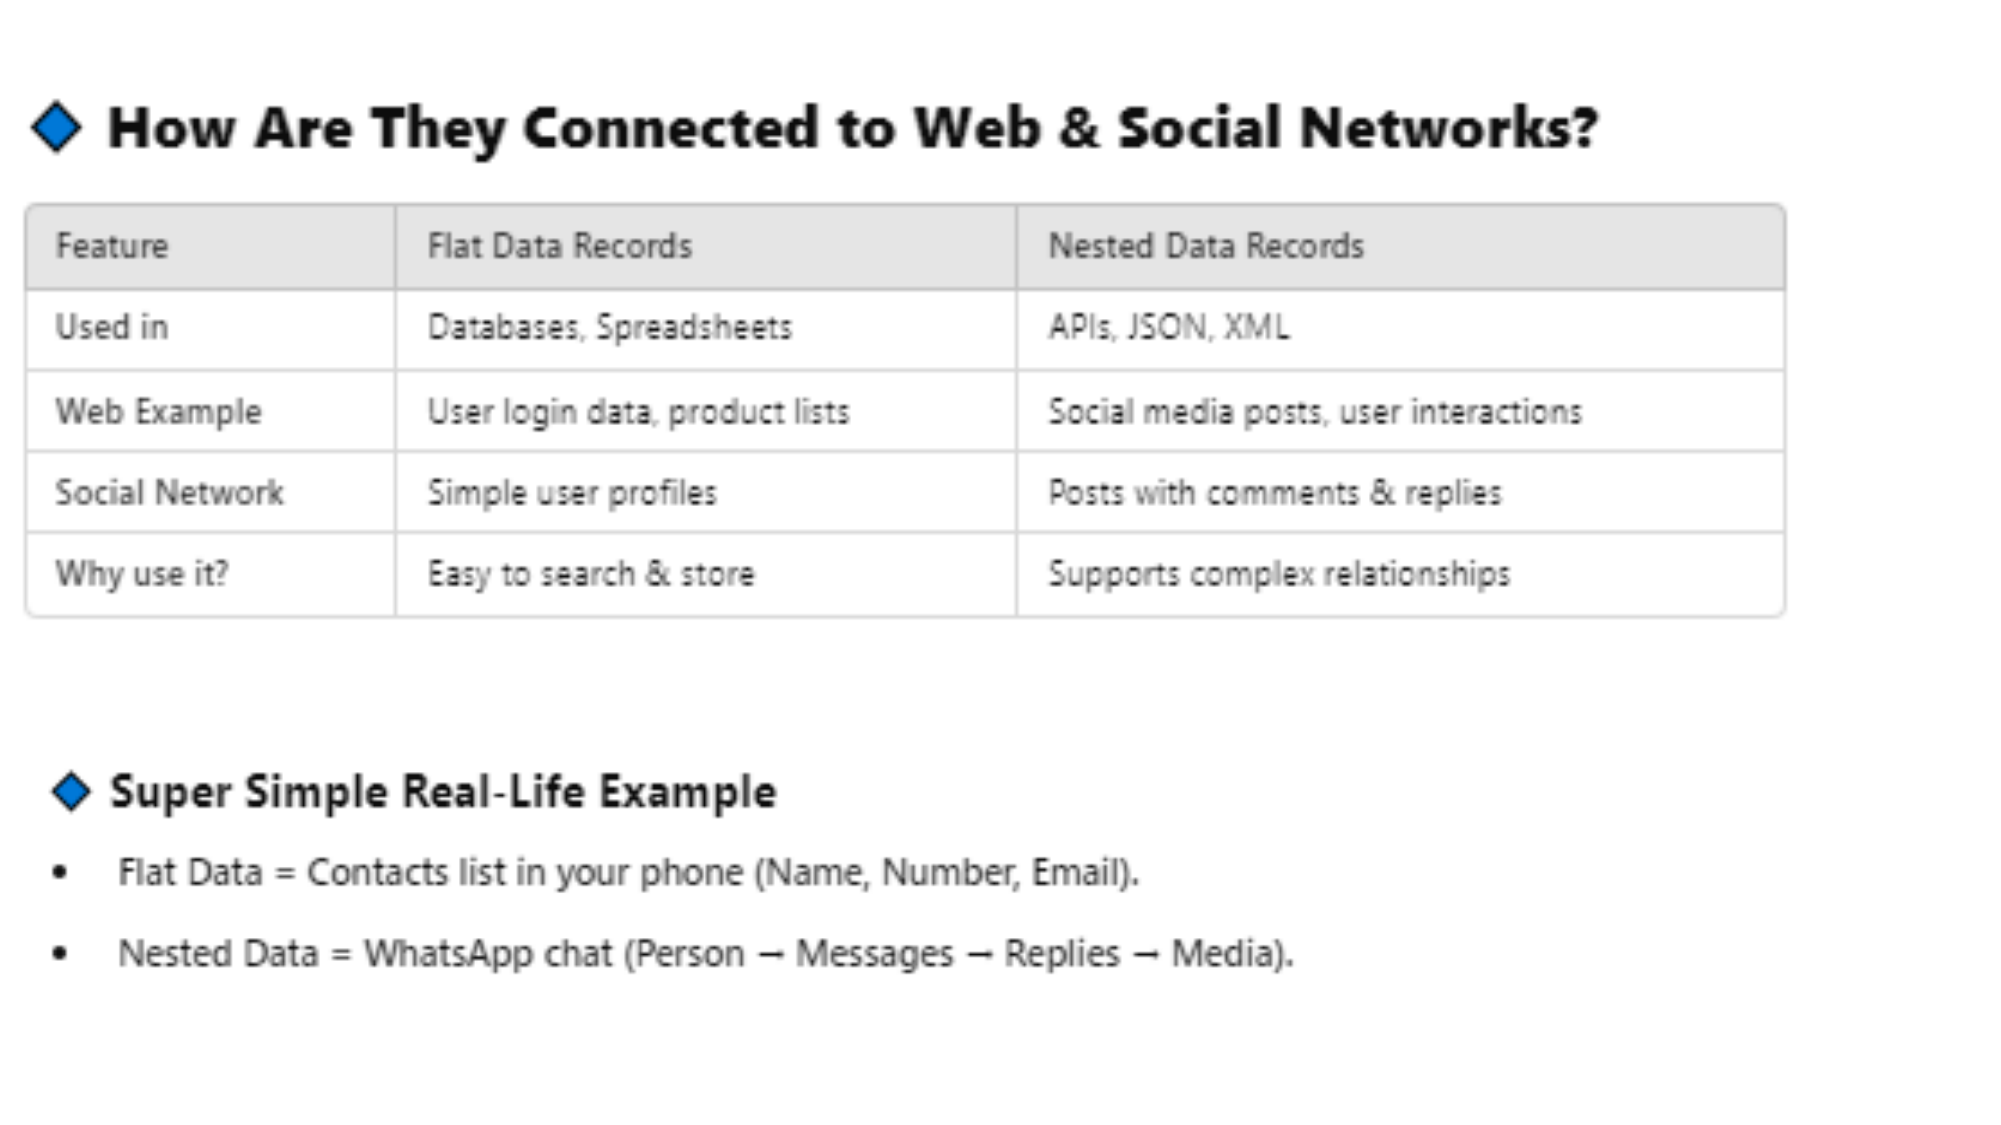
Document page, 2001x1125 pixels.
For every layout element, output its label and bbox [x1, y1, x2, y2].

list [0, 31, 2000, 690]
picture [0, 717, 1445, 998]
